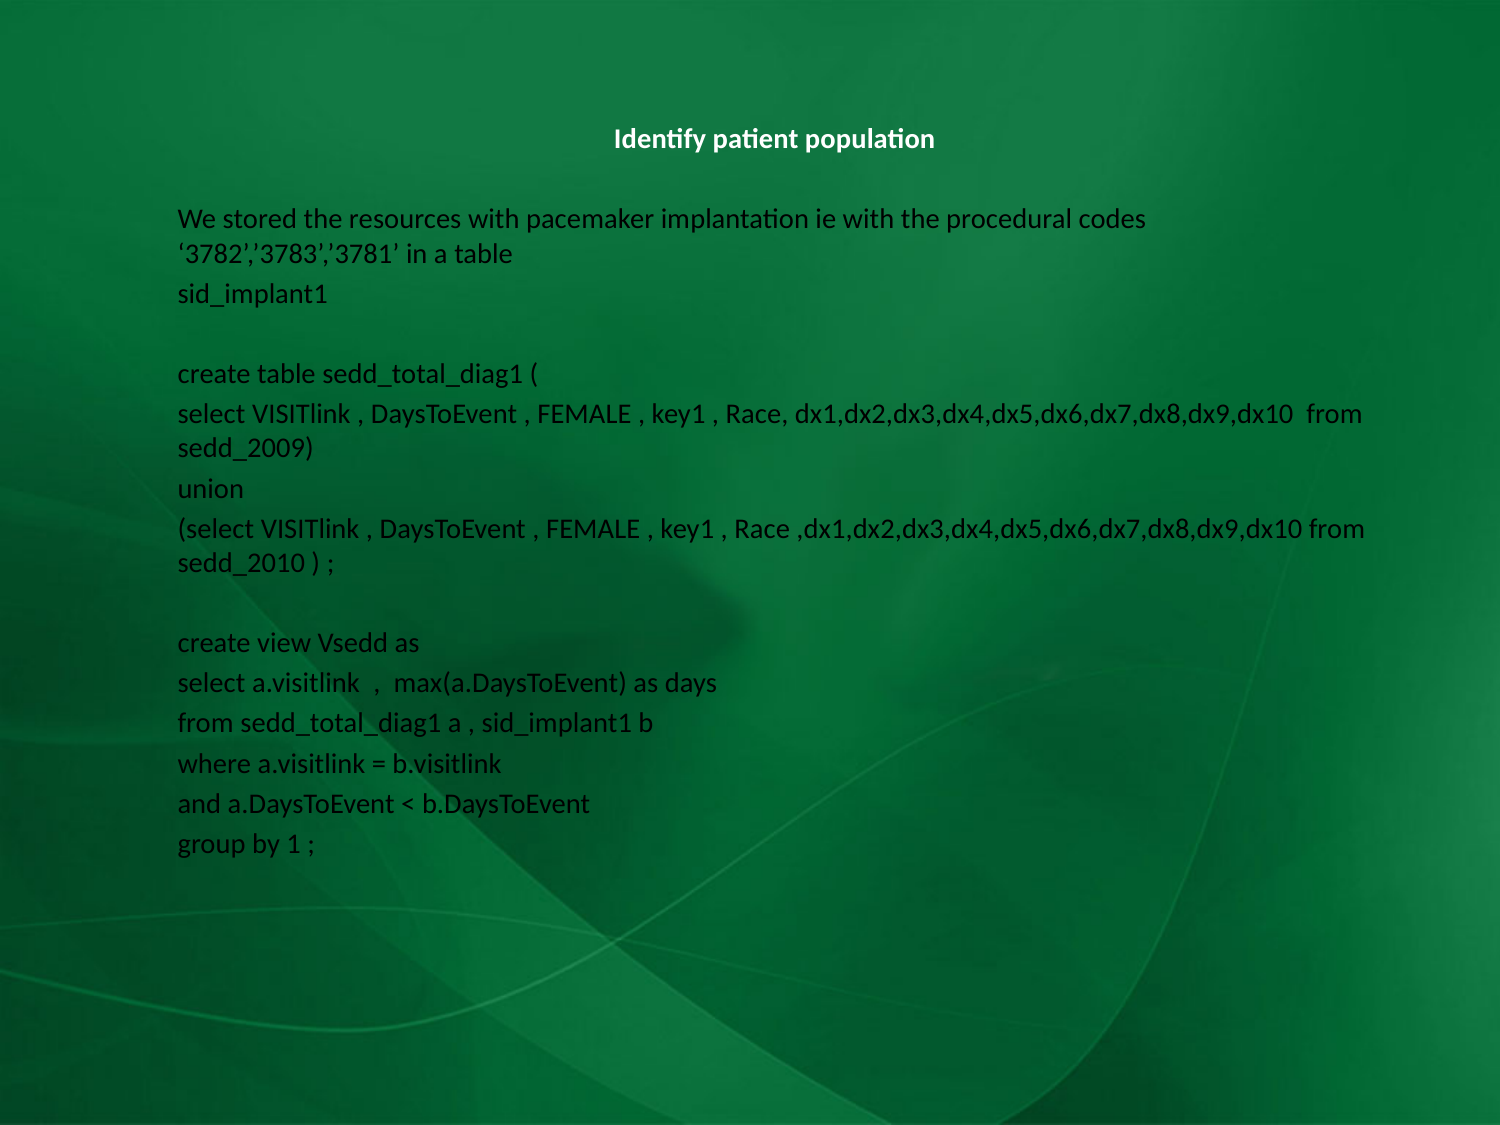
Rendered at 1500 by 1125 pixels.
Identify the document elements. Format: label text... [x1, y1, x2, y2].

subtitle Identify patient population We stored the resources with pacemaker implantation ie with the procedural codes ‘3782’,’3783’,’3781’ in a table sid_implant1 create table sedd_total_diag1 ( select VISITlink , DaysToEvent , FEMALE , key1 , Race, dx1,dx2,dx3,dx4,dx5,dx6,dx7,dx8,dx9,dx10 from sedd_2009) union (select VISITlink , DaysToEvent , FEMALE , key1 , Race ,dx1,dx2,dx3,dx4,dx5,dx6,dx7,dx8,dx9,dx10 from sedd_2010 ) ; create view Vsedd as select a.visitlink , max(a.DaysToEvent) as days from sedd_total_diag1 a , sid_implant1 b where a.visitlink = b.visitlink and a.DaysToEvent < b.DaysToEvent group by 1 ; [162, 112, 1388, 1075]
title [112, 37, 1388, 425]
picture [0, 0, 1500, 1125]
